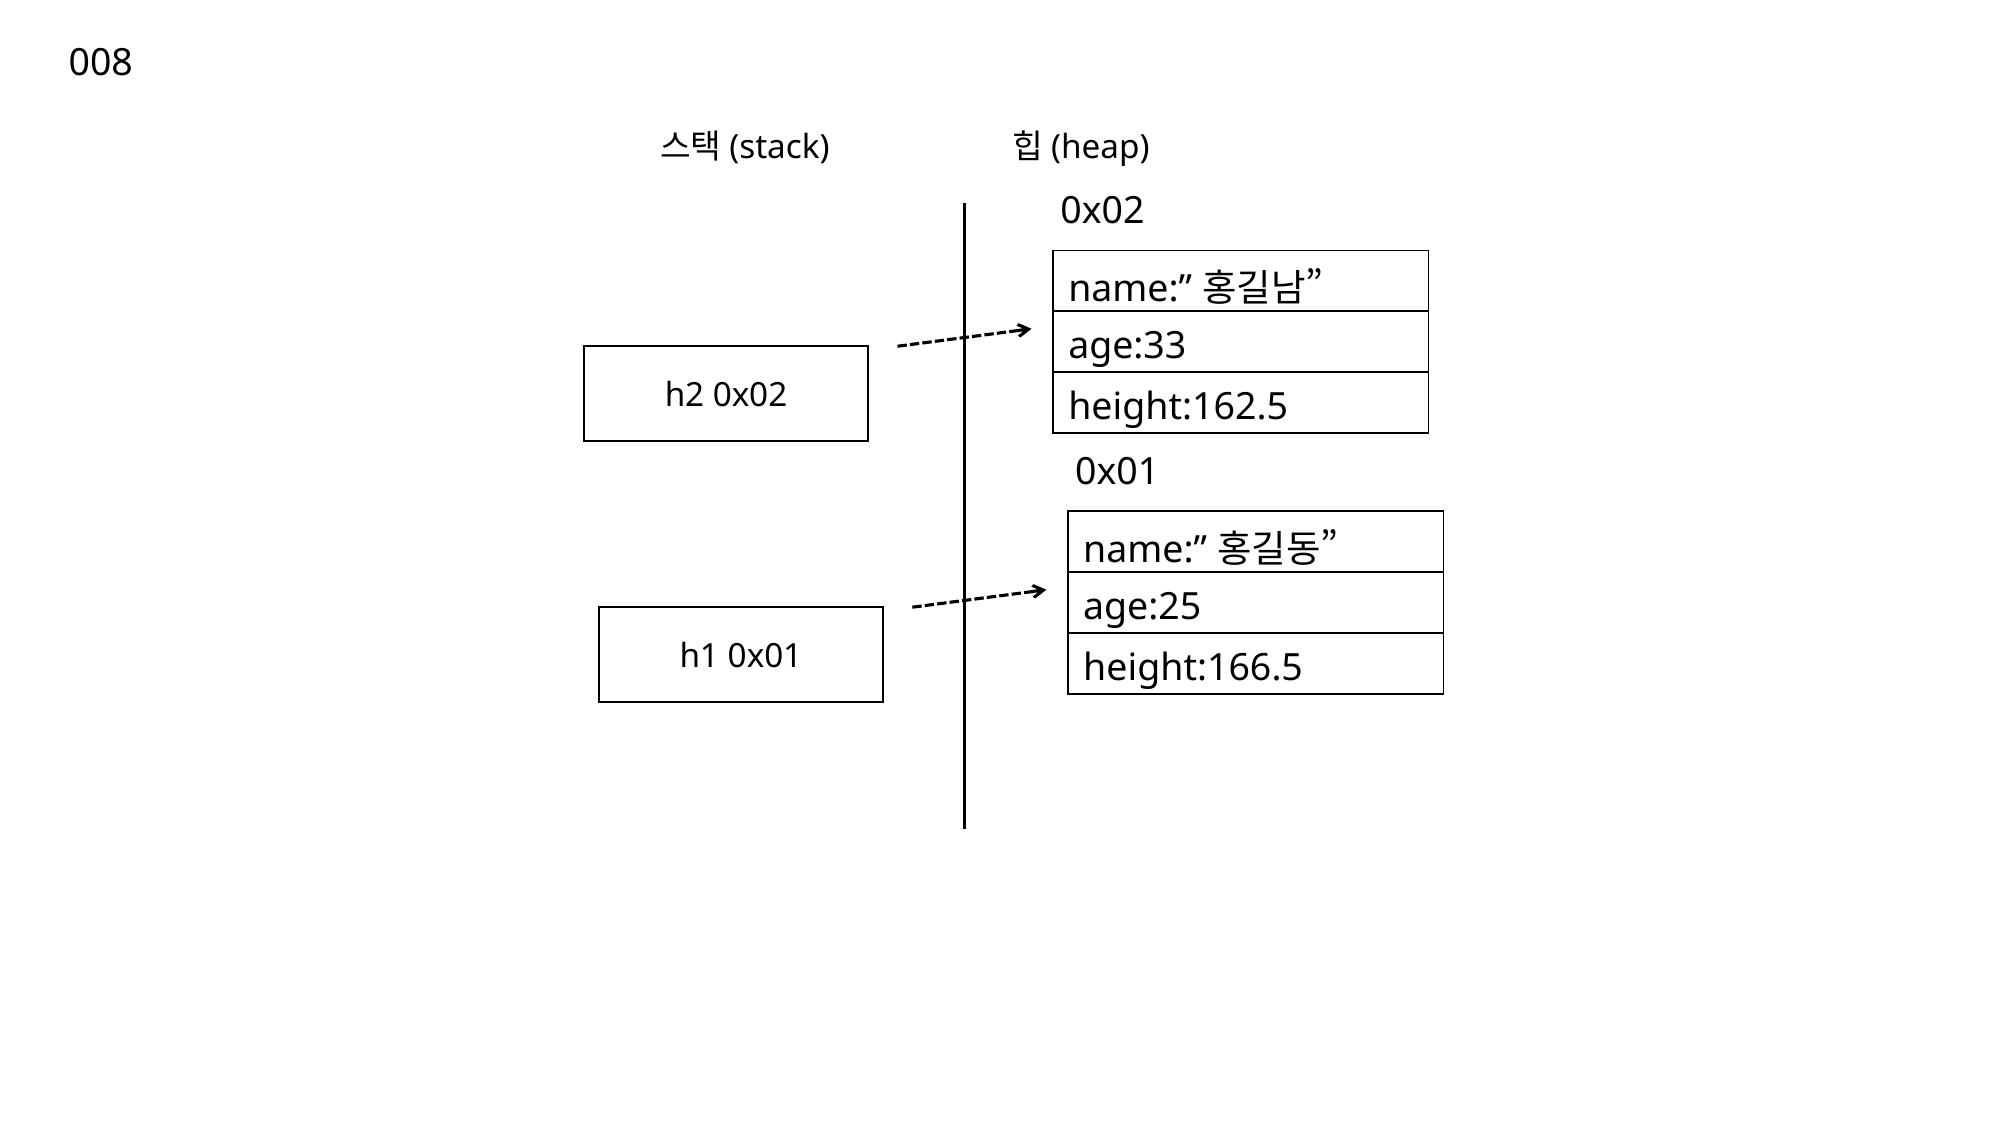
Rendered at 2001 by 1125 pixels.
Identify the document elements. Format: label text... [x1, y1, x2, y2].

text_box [912, 589, 1047, 608]
text_box 0x02 [1045, 178, 1421, 239]
table_cell age:33 [1054, 312, 1428, 371]
text_box h2 0x02 [583, 345, 869, 442]
text_box 0x01 [1060, 439, 1436, 500]
table_header name:”홍길동” [1069, 512, 1443, 571]
text_box 008 [53, 30, 373, 90]
text_box 스택(stack) [645, 117, 965, 173]
text_box 힙(heap) [998, 118, 1317, 173]
table_cell height:162.5 [1054, 373, 1428, 432]
table_cell age:25 [1069, 573, 1443, 632]
text_box h1 0x01 [598, 606, 884, 703]
table_header name:”홍길남” [1054, 251, 1428, 310]
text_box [897, 328, 1032, 347]
table_cell height:166.5 [1069, 634, 1443, 693]
